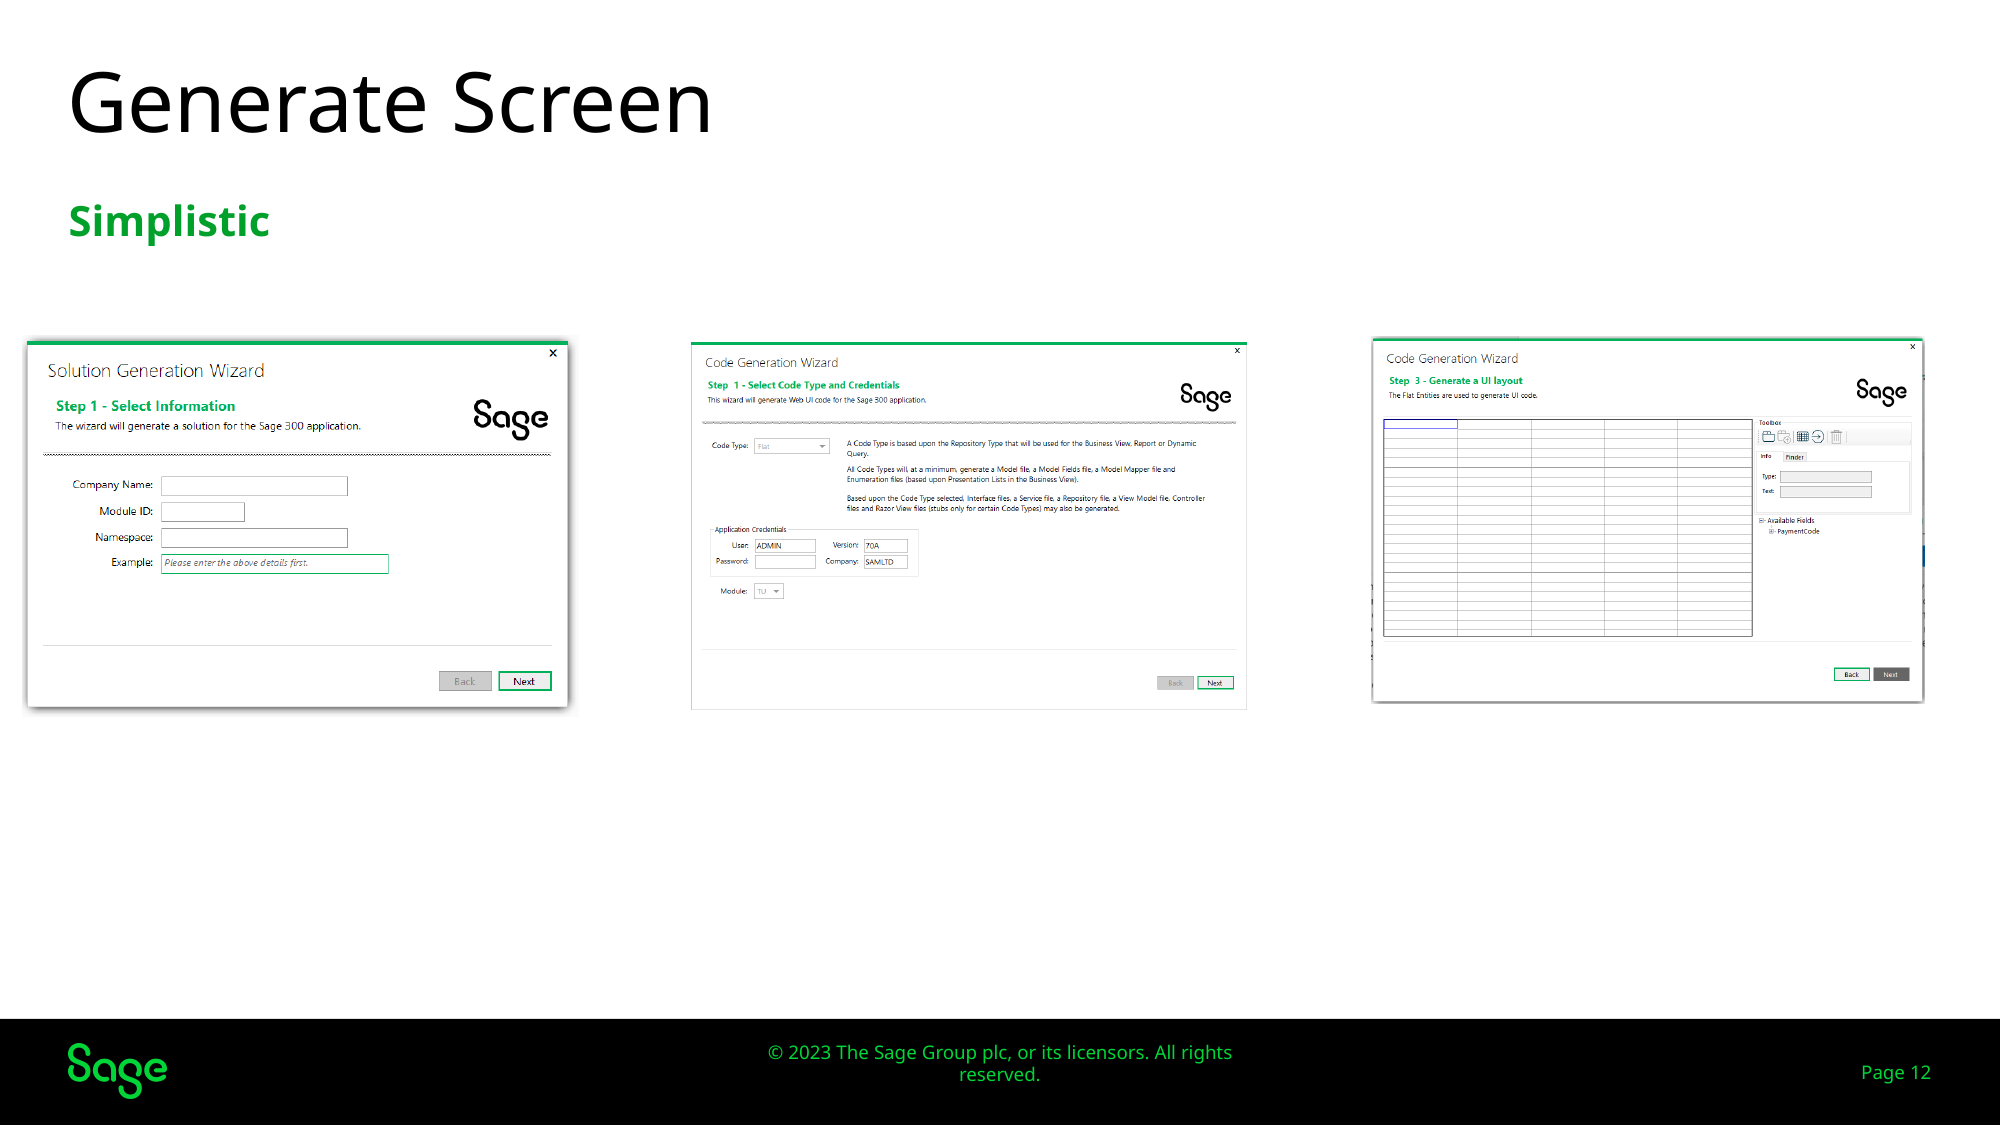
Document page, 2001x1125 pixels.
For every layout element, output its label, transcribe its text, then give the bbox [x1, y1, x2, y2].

list Simplistic [68, 186, 1930, 259]
text_box Web Screens [619, 329, 969, 394]
title Generate Screen [67, 49, 1930, 147]
picture [22, 334, 579, 717]
picture [1371, 336, 1925, 705]
picture [690, 342, 1247, 710]
picture [68, 1043, 167, 1099]
slide_number Page 12 [1809, 1043, 1947, 1104]
